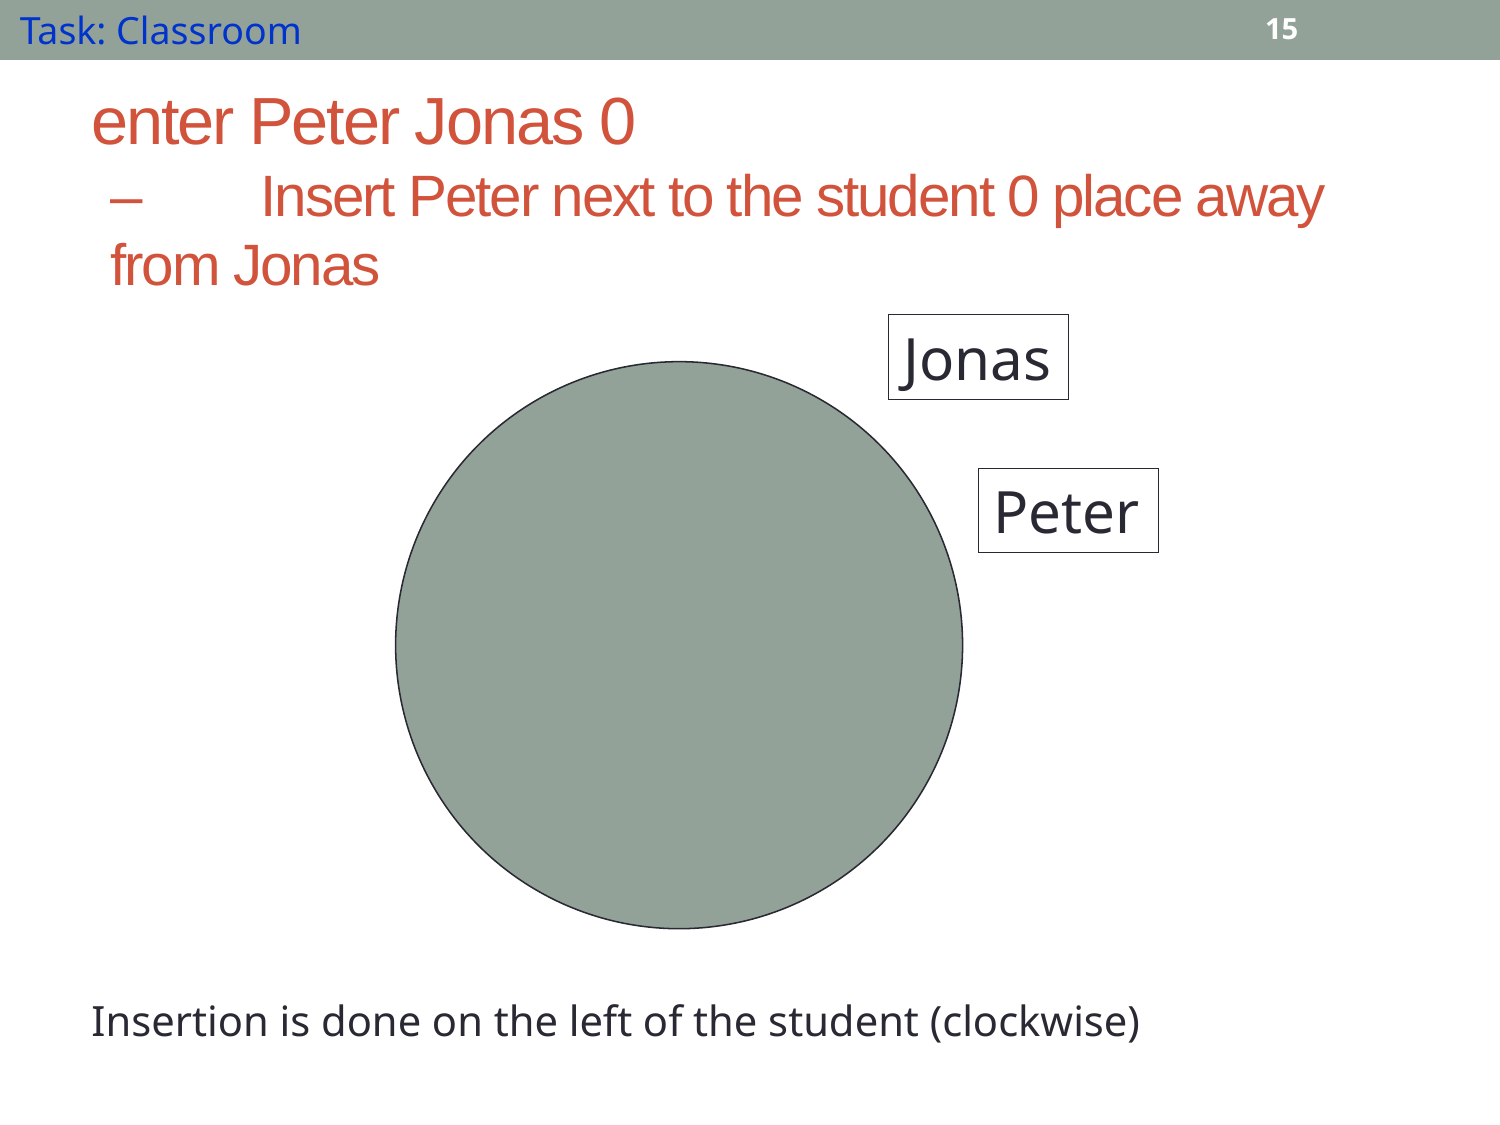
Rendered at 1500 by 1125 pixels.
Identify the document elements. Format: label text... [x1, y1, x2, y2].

text_box enter Peter Jonas 0 – Insert Peter next to the student 0 place away from Jonas [76, 60, 1341, 315]
text_box [395, 361, 963, 929]
text_box Jonas [888, 315, 1069, 400]
text_box Peter [978, 468, 1159, 553]
slide_number 15 [1250, 3, 1425, 57]
text_box Insertion is done on the left of the student (clockwise) [76, 987, 1159, 1053]
text_box Task: Classroom [4, 0, 420, 60]
